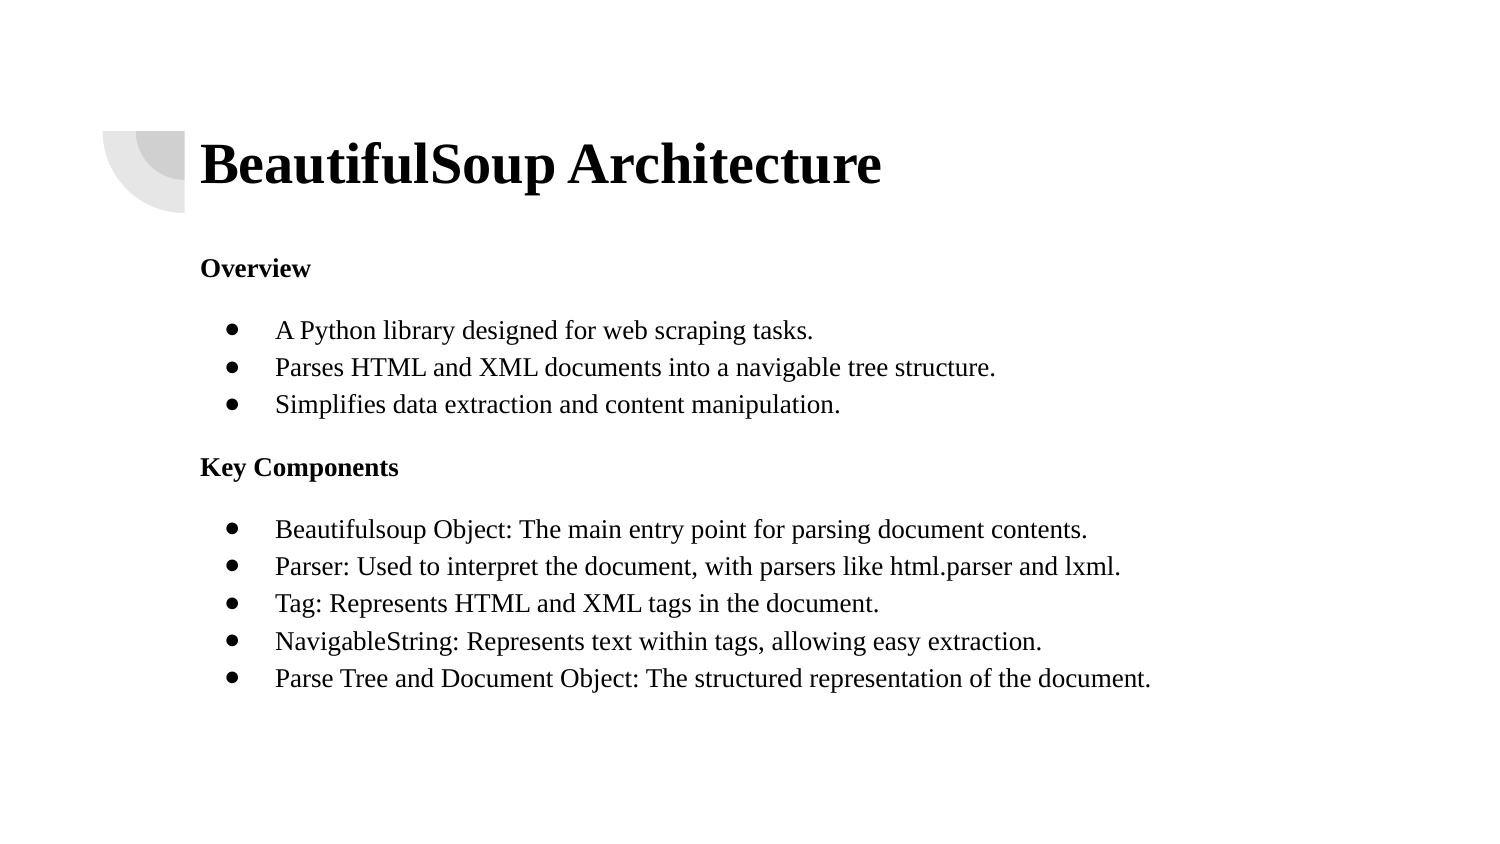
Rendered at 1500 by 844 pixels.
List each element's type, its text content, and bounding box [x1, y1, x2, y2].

list Overview A Python library designed for web scraping tasks. Parses HTML and XML documents into a navigable tree structure. Simplifies data extraction and content manipulation. Key Components Beautifulsoup Object: The main entry point for parsing document contents. Parser: Used to interpret the document, with parsers like html.parser and lxml. Tag: Represents HTML and XML tags in the document. NavigableString: Represents text within tags, allowing easy extraction. Parse Tree and Document Object: The structured representation of the document. [185, 230, 1392, 725]
title BeautifulSoup Architecture [185, 110, 1339, 230]
